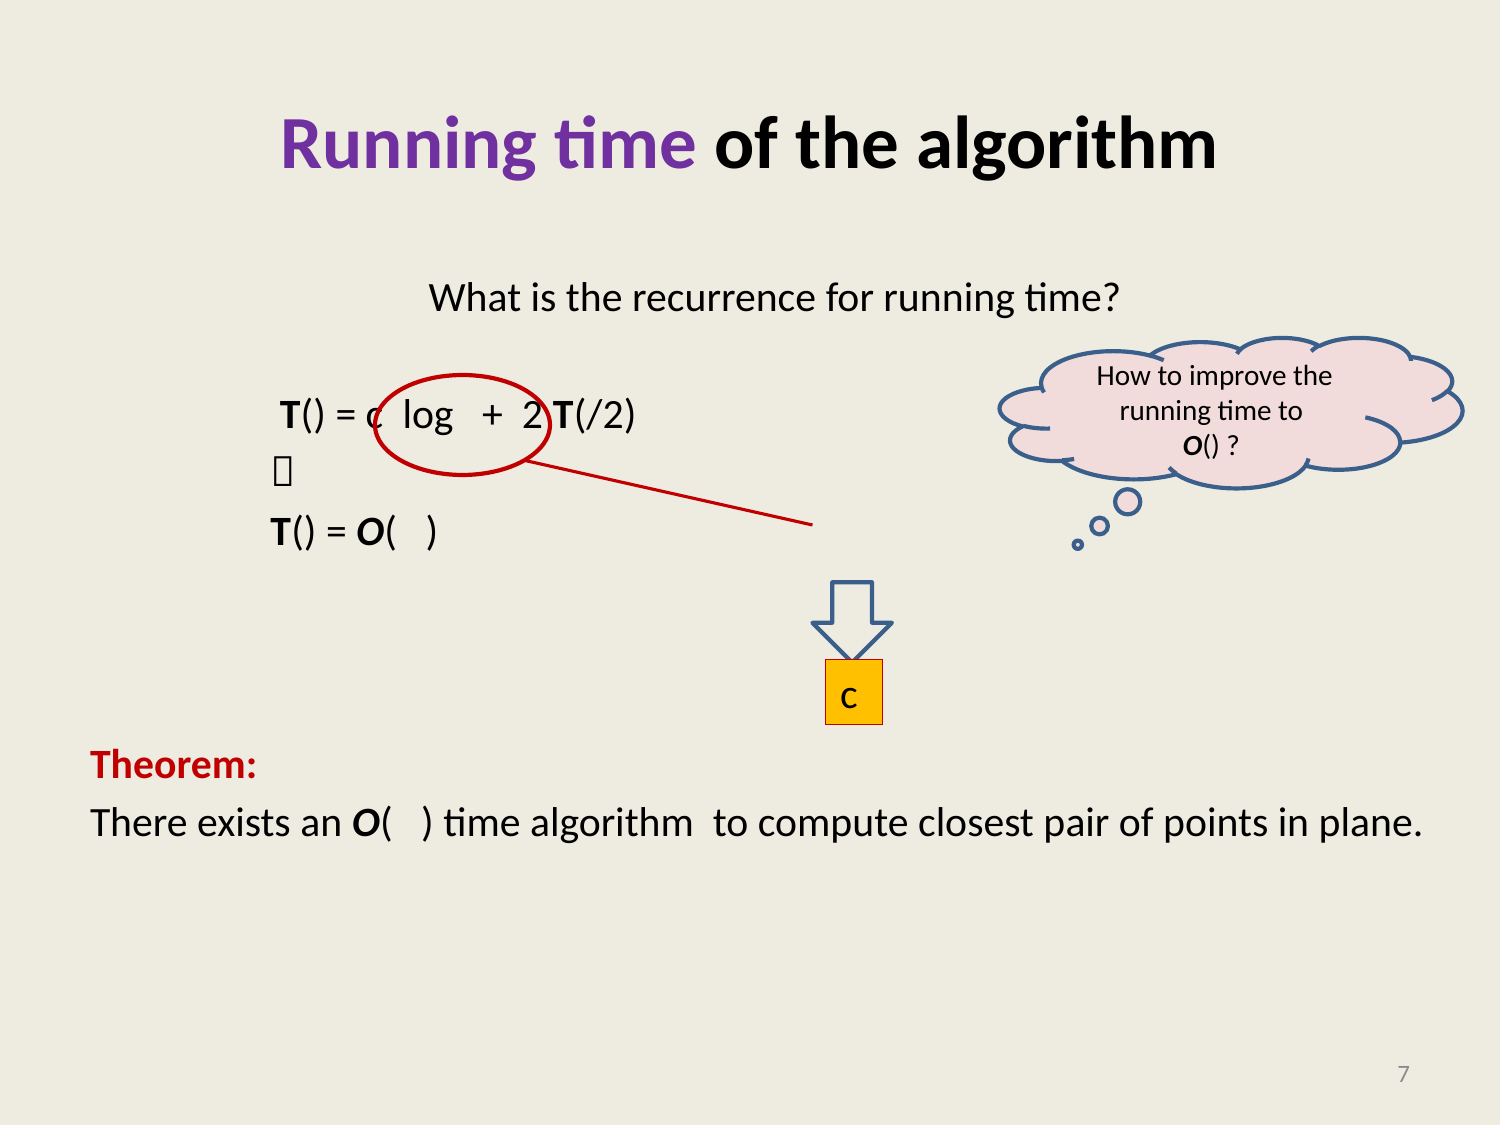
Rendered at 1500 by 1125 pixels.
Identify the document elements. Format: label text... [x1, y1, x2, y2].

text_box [524, 460, 813, 526]
slide_number 7 [1074, 1042, 1425, 1103]
text_box [810, 580, 894, 659]
title Running time of the algorithm [75, 45, 1425, 233]
text_box [372, 372, 553, 478]
